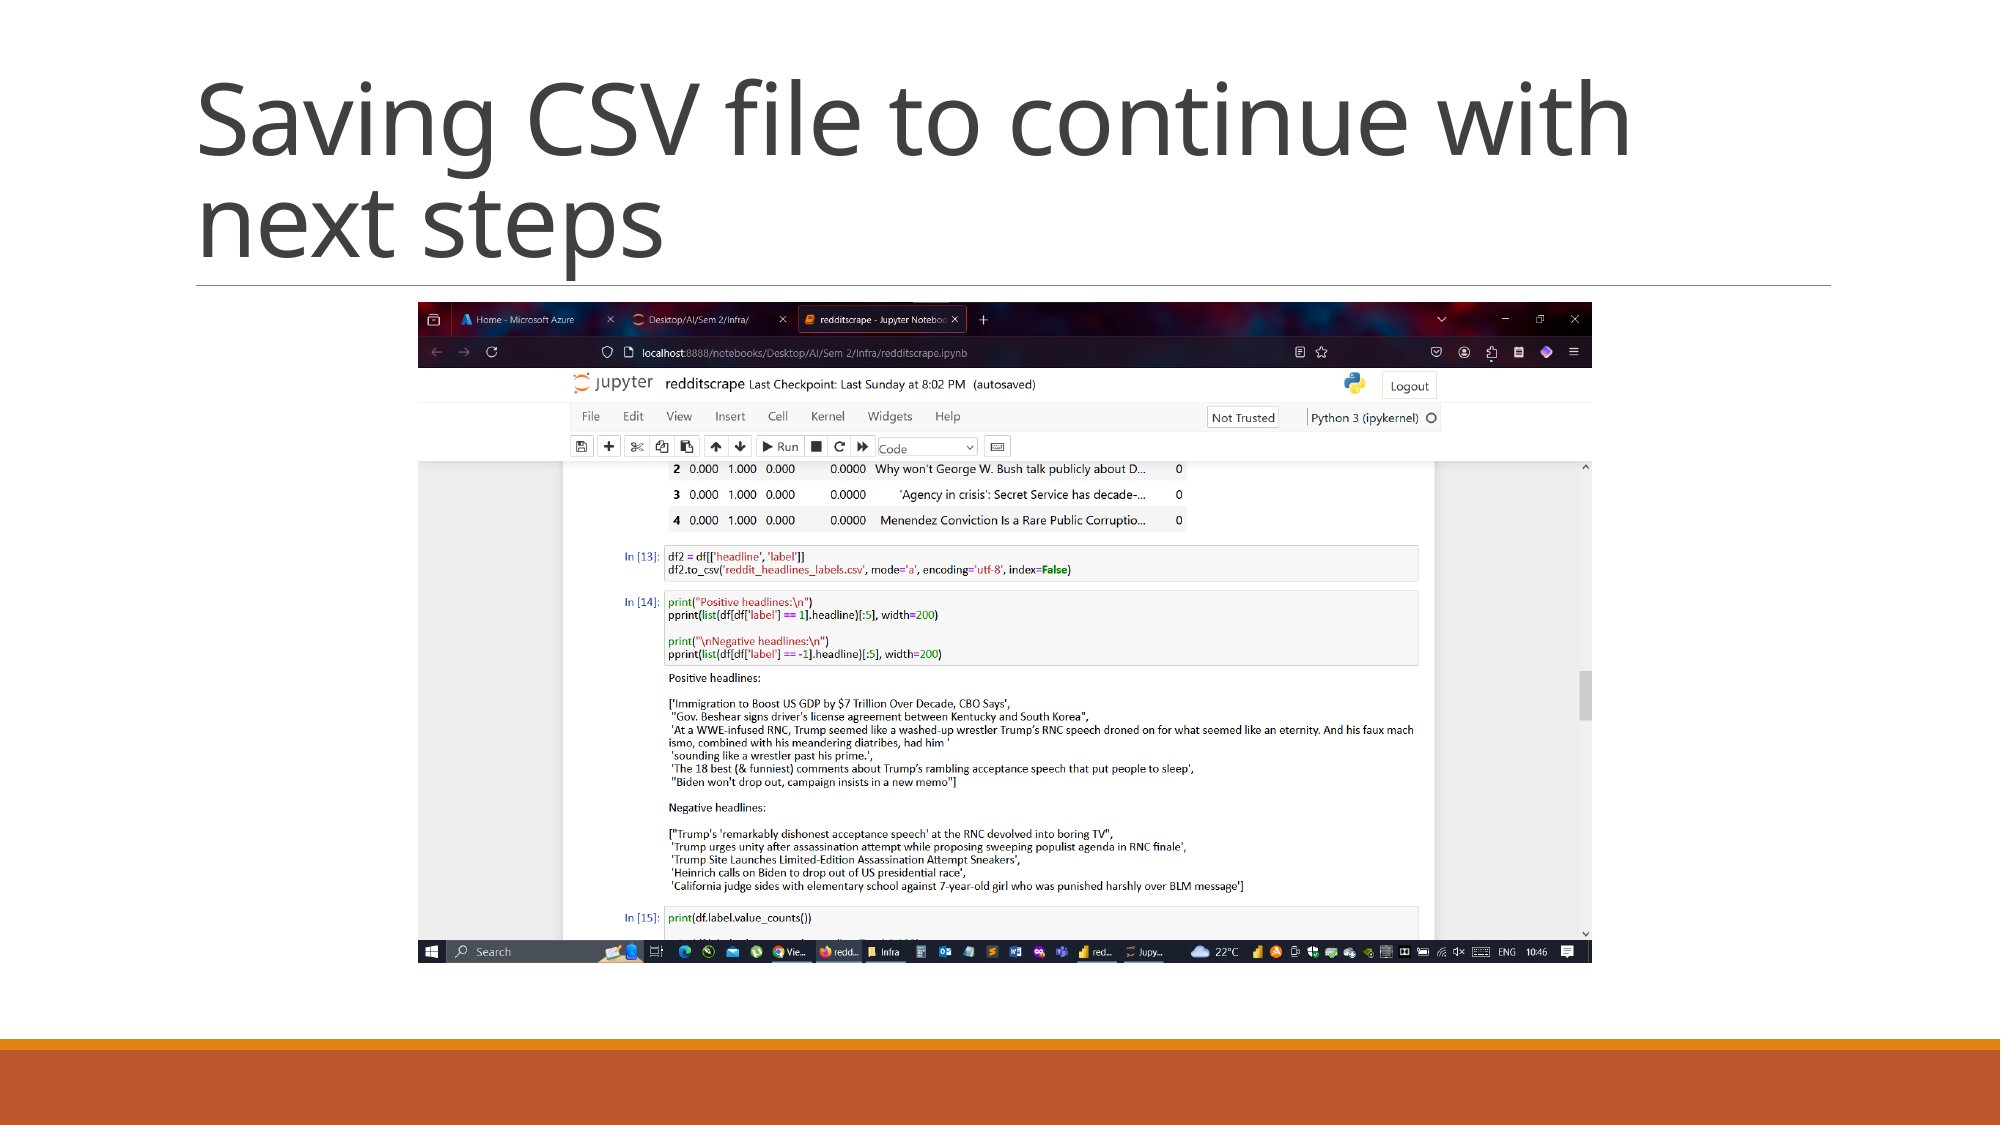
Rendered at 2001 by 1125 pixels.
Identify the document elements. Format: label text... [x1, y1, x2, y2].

title Saving CSV file to continue with next steps [180, 47, 1830, 285]
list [417, 302, 1592, 964]
